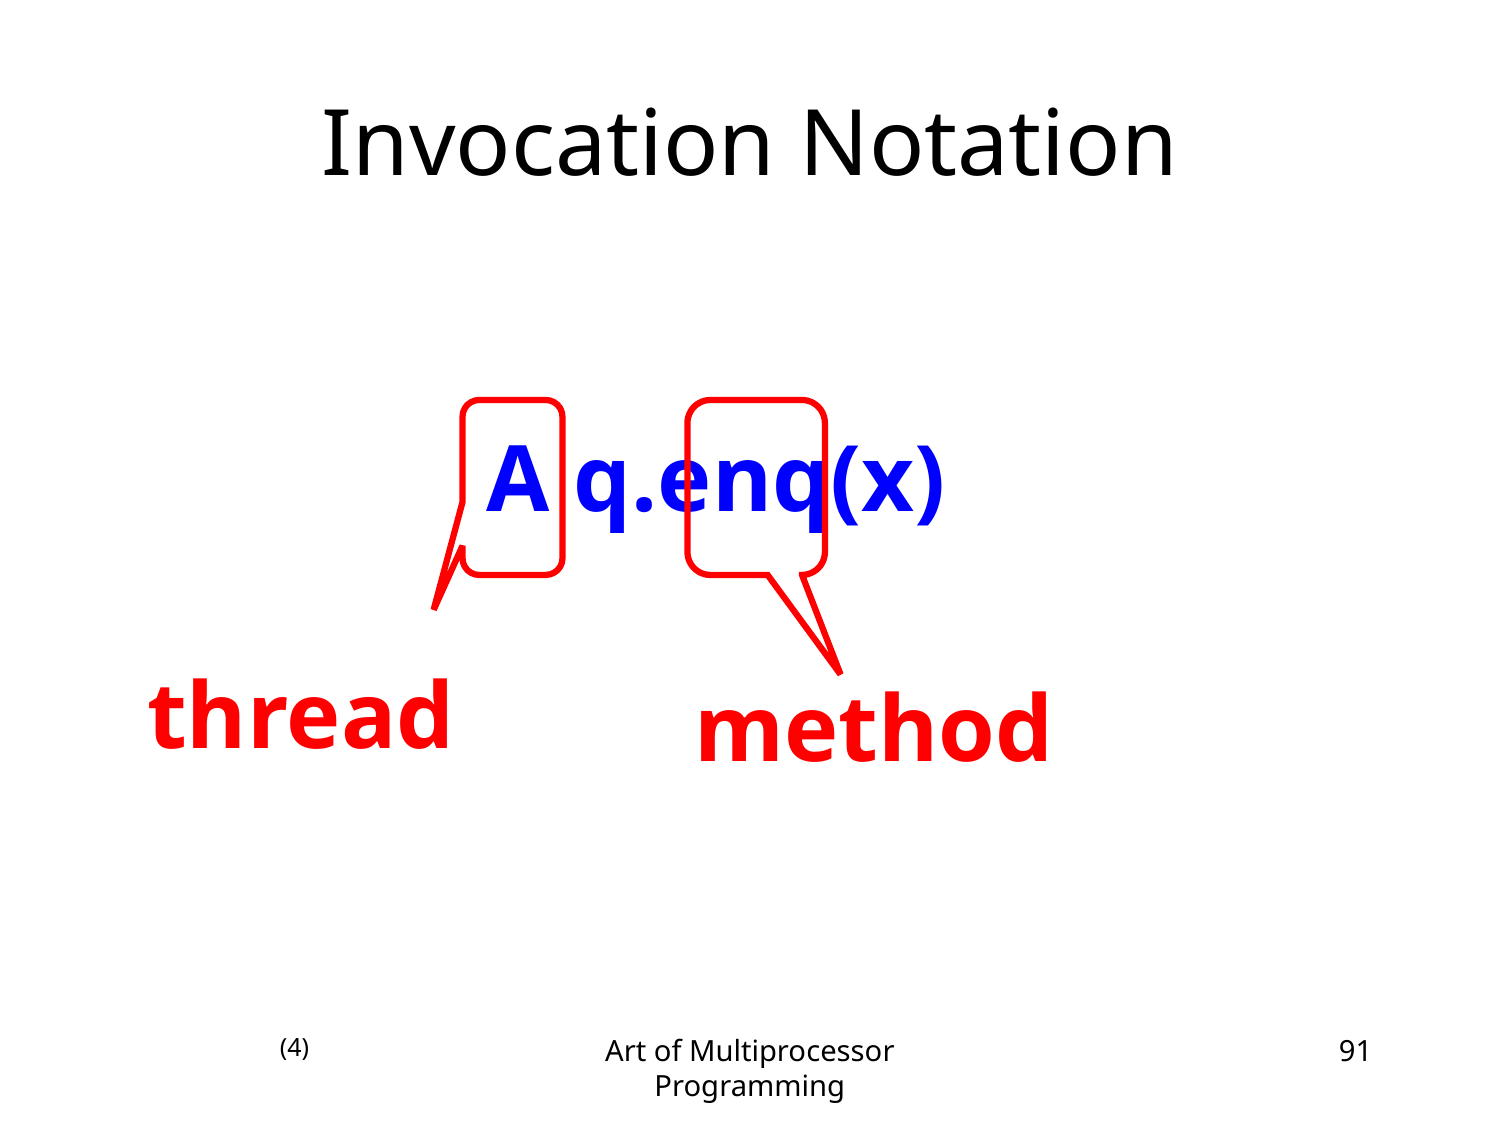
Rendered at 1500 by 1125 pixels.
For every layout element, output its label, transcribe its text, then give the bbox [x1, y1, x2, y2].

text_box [137, 399, 563, 776]
text_box A q.enq(x) [566, 412, 682, 538]
footer Art of Multiprocessor Programming [512, 1024, 988, 1101]
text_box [687, 399, 1050, 788]
slide_number 91 [1074, 1024, 1388, 1101]
title Invocation Notation [74, 44, 1426, 233]
text_box (4) [264, 1024, 324, 1069]
